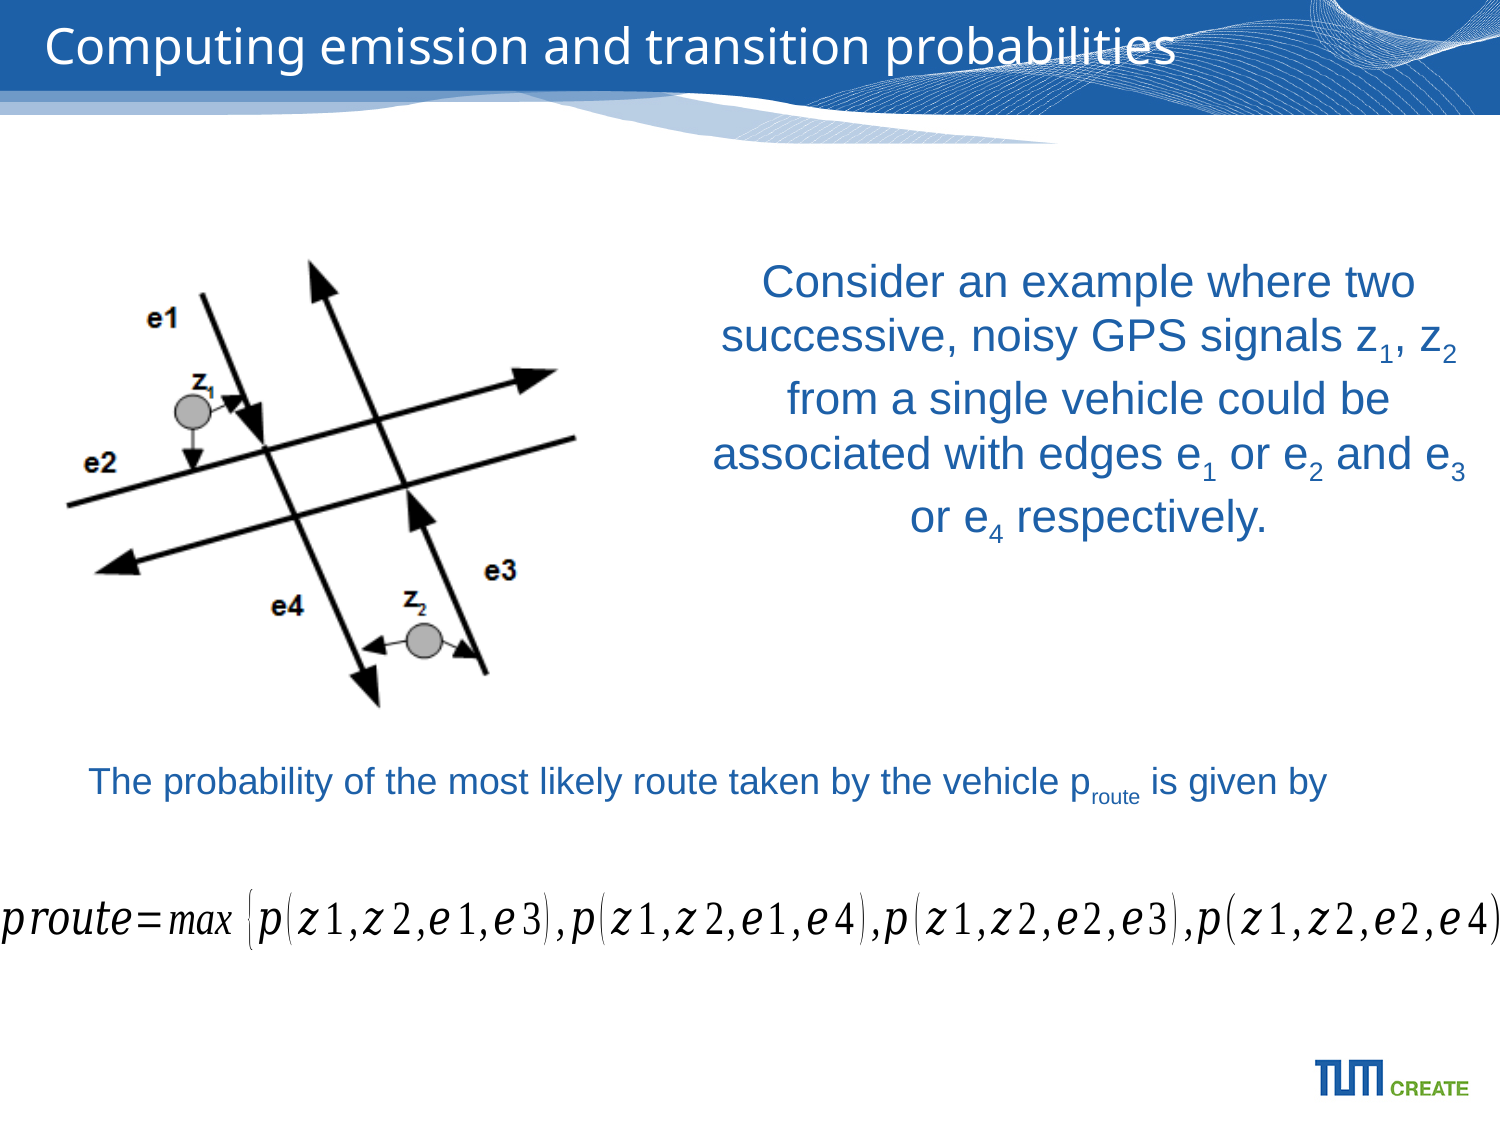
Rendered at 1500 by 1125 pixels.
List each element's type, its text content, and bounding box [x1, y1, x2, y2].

picture [0, 0, 1500, 1125]
text_box The probability of the most likely route taken by the vehicle proute is given by [73, 749, 1372, 816]
text_box Consider an example where two successive, noisy GPS signals z1, z2 from a single vehicle could be associated with edges e1 or e2 and e3 or e4 respectively. [748, 243, 1485, 557]
title Computing emission and transition probabilities [29, 7, 1380, 79]
